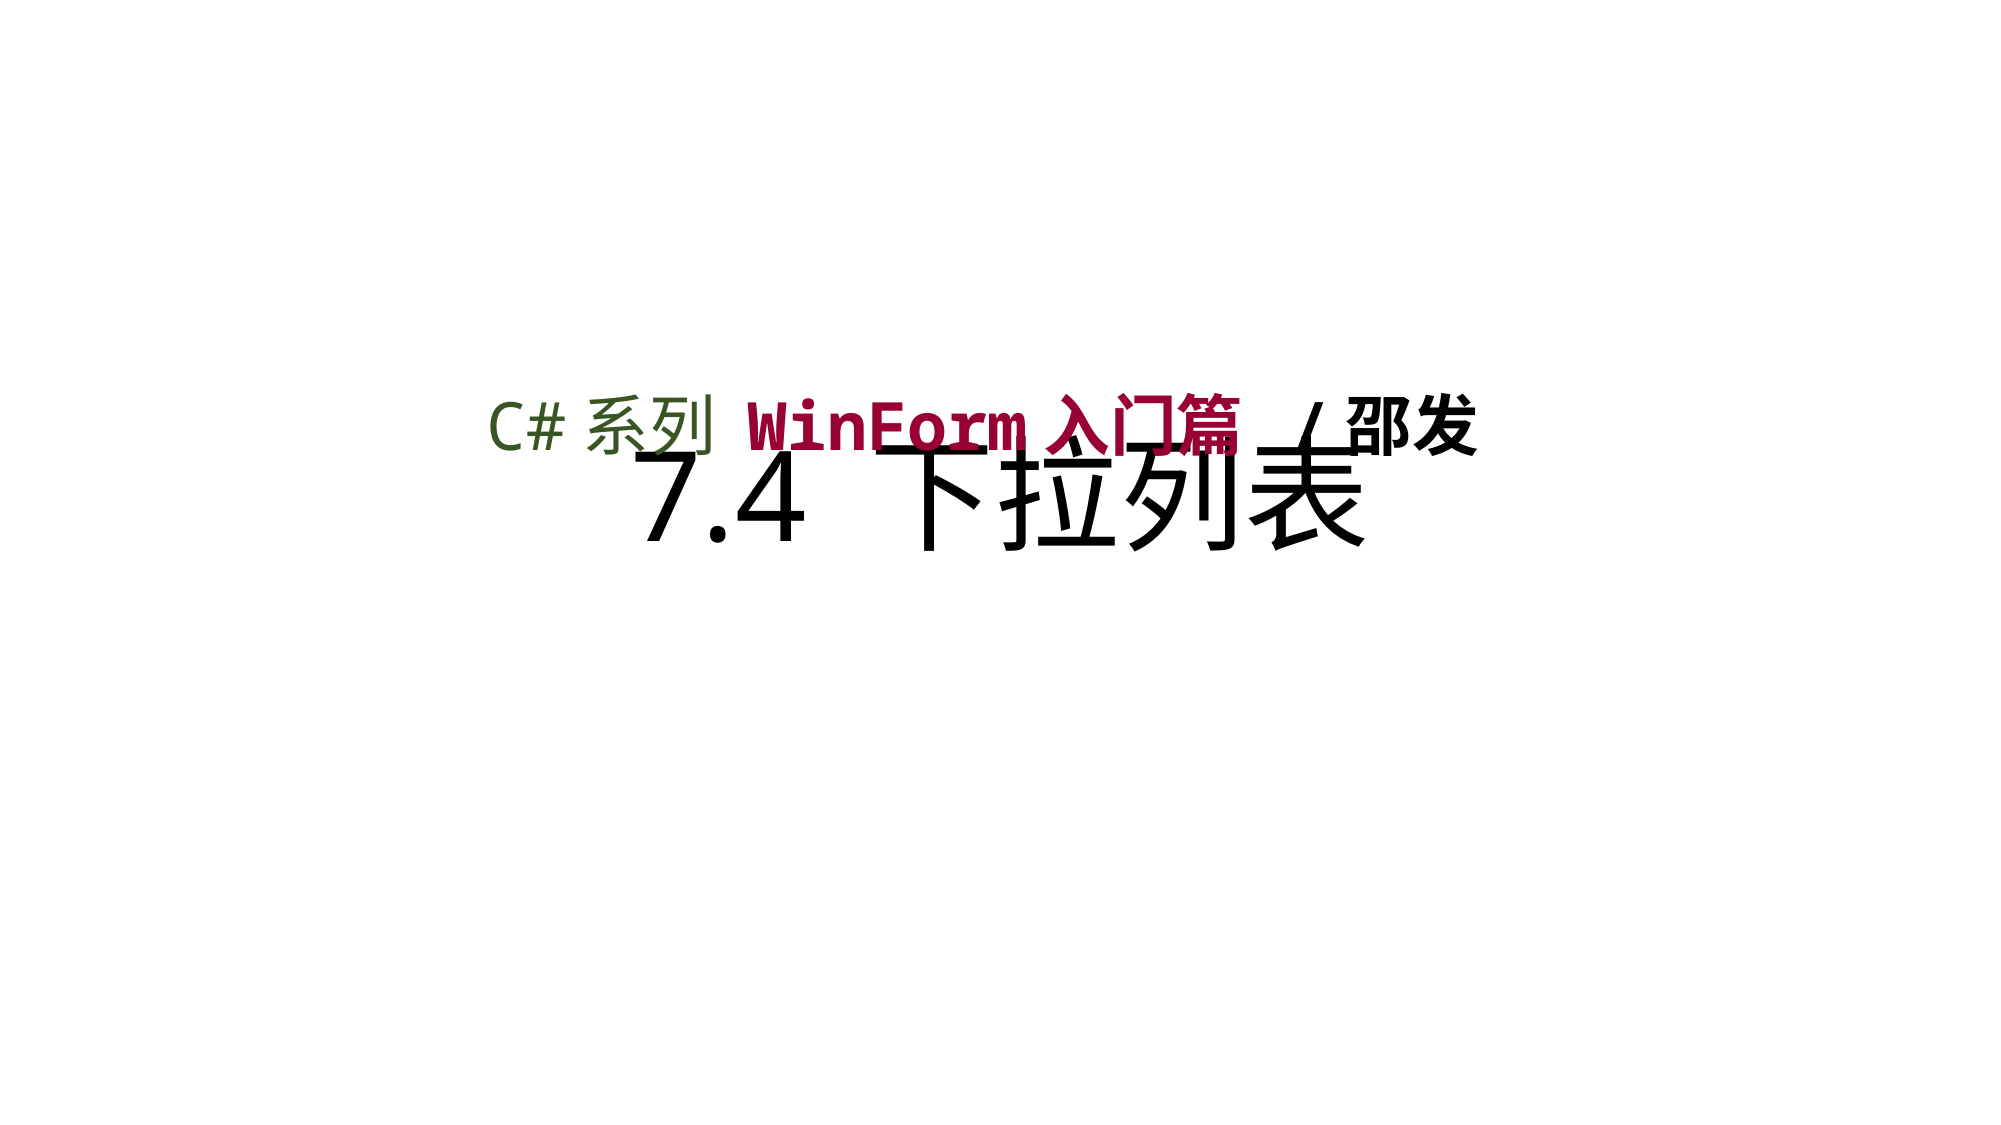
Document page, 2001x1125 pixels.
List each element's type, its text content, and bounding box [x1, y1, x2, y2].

subtitle C#系列 WinForm入门篇 /邵发 [232, 385, 1615, 575]
title 7.4 下拉列表 [249, 184, 1750, 576]
